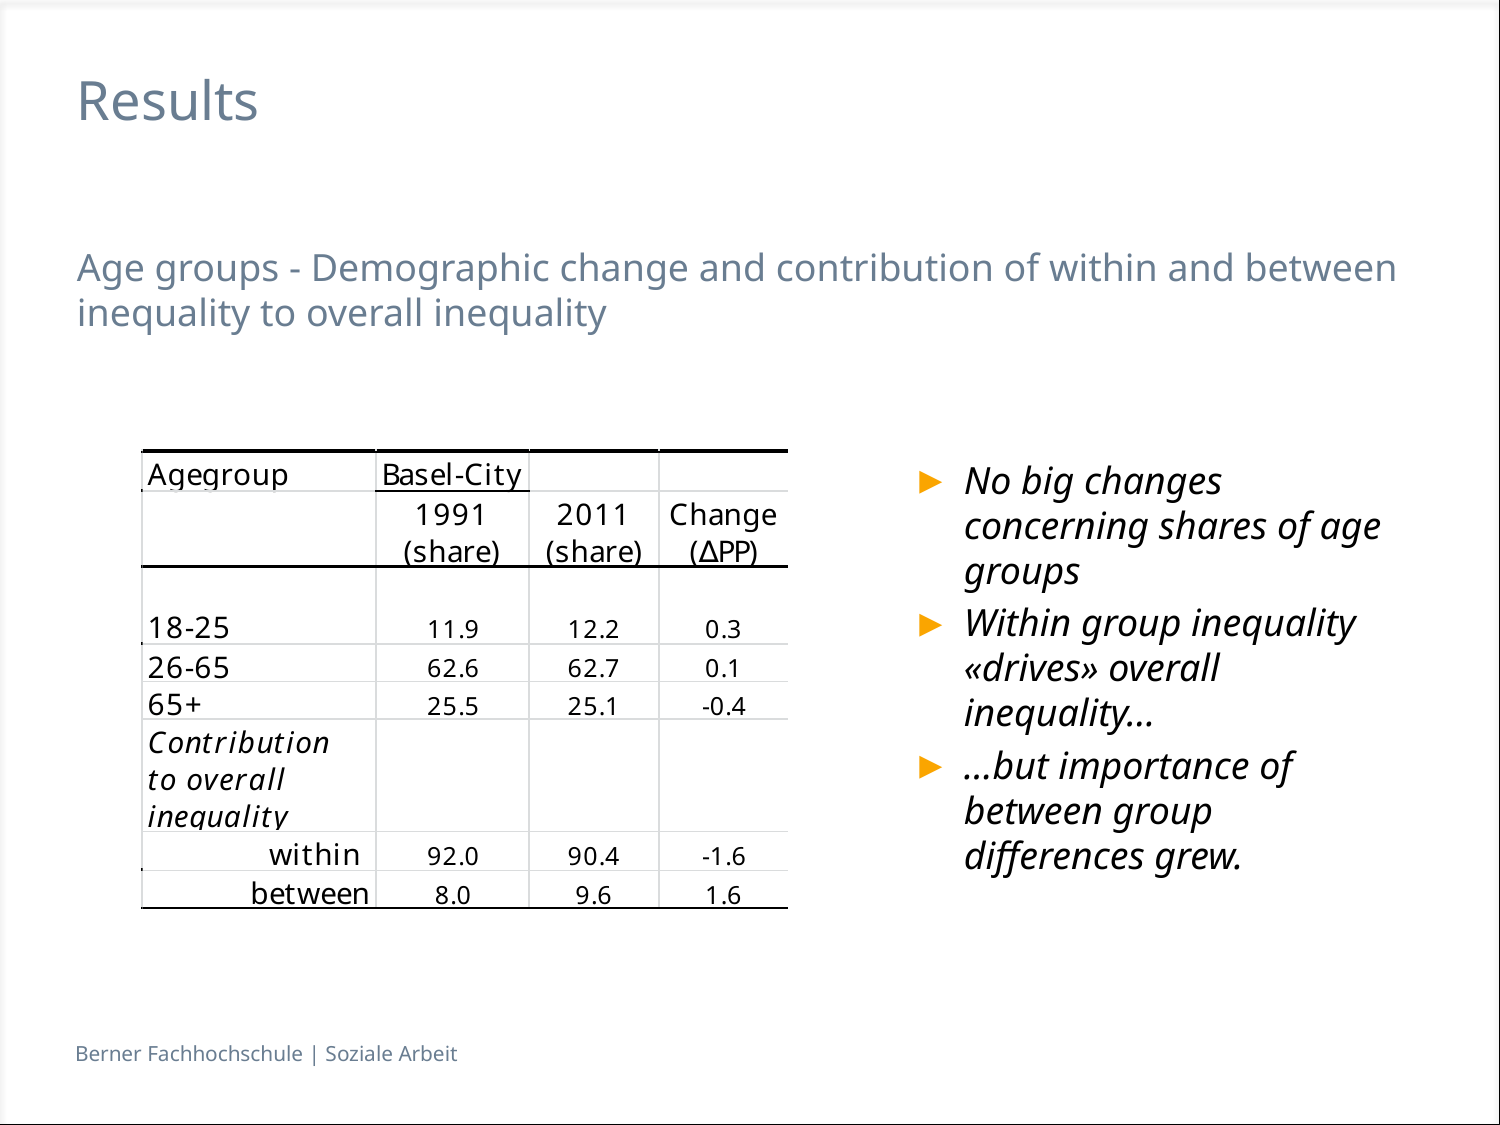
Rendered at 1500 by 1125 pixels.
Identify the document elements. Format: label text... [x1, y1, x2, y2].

list Age groups - Demographic change and contribution of within and between inequality to overall inequality [76, 236, 1406, 325]
text_box [740, 355, 1441, 1006]
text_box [140, 449, 790, 911]
text_box No big changes concerning shares of age groups Within group inequality «drives» overall inequality… …but importance of between group differences grew. [919, 449, 1396, 928]
text_box [776, 354, 1477, 1004]
title Results [76, 59, 1406, 148]
